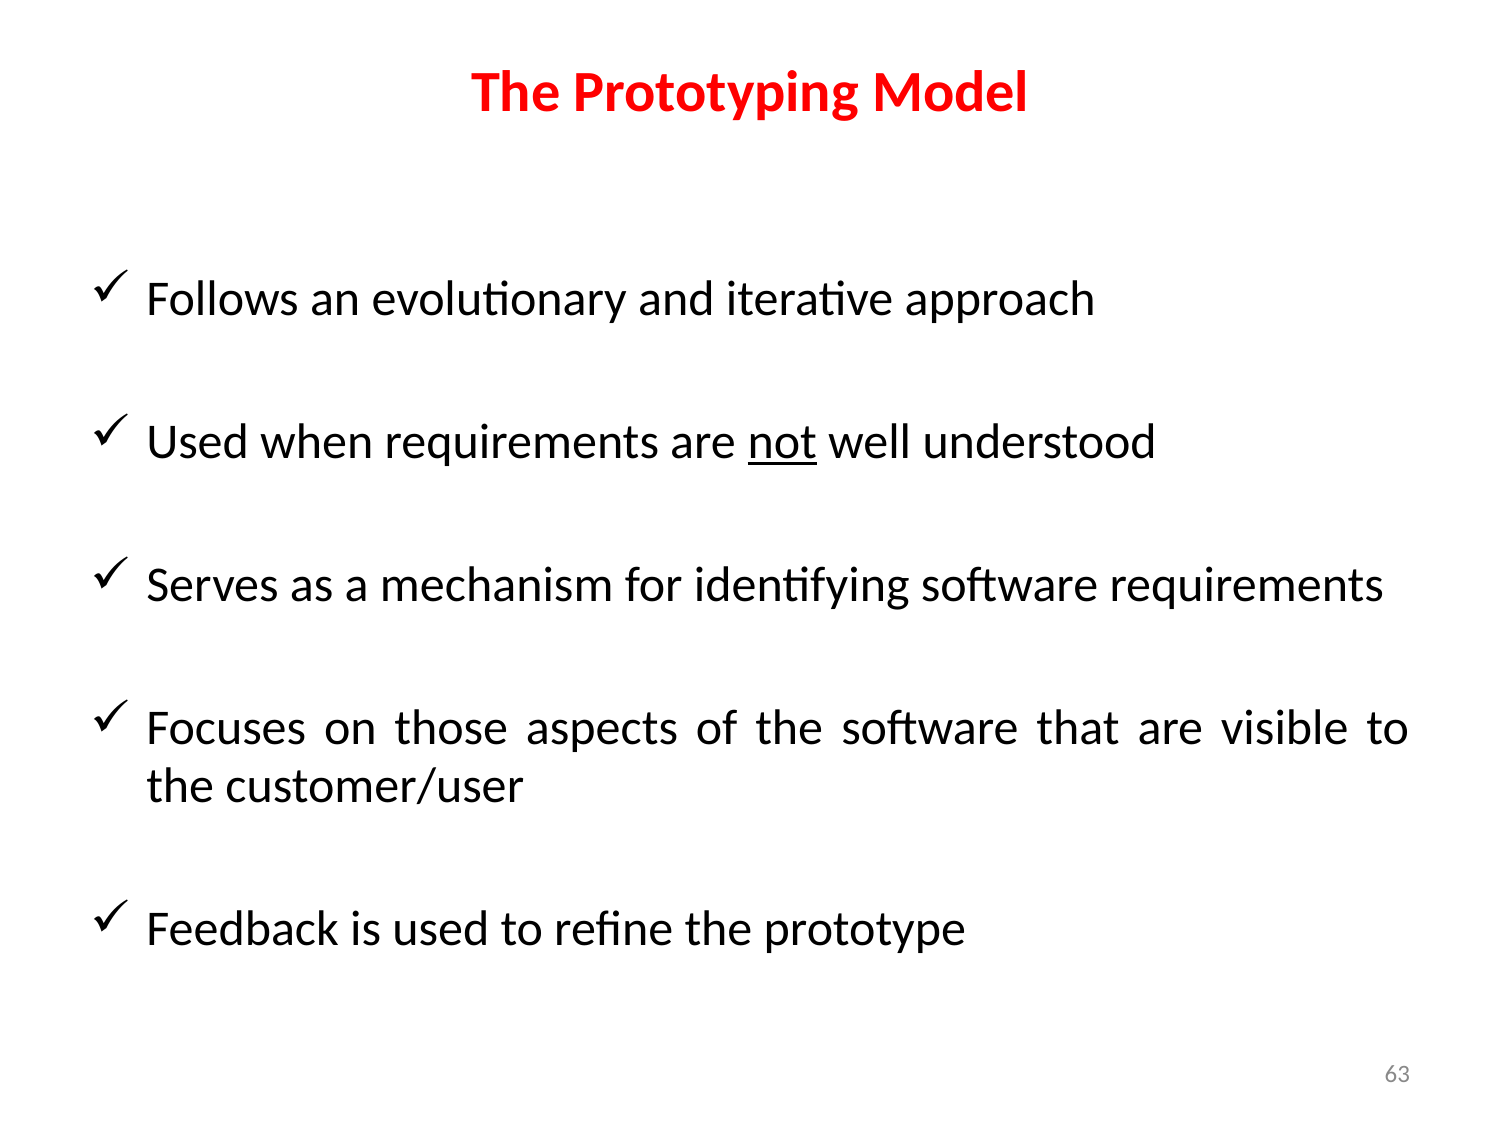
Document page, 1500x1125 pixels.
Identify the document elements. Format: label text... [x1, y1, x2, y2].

title The Prototyping Model [74, 0, 1426, 190]
slide_number 63 [1074, 1042, 1425, 1103]
list Follows an evolutionary and iterative approach Used when requirements are not well understood Serves as a mechanism for identifying software requirements Focuses on those aspects of the software that are visible to the customer/user Feedback is used to refine the prototype [74, 262, 1426, 1006]
